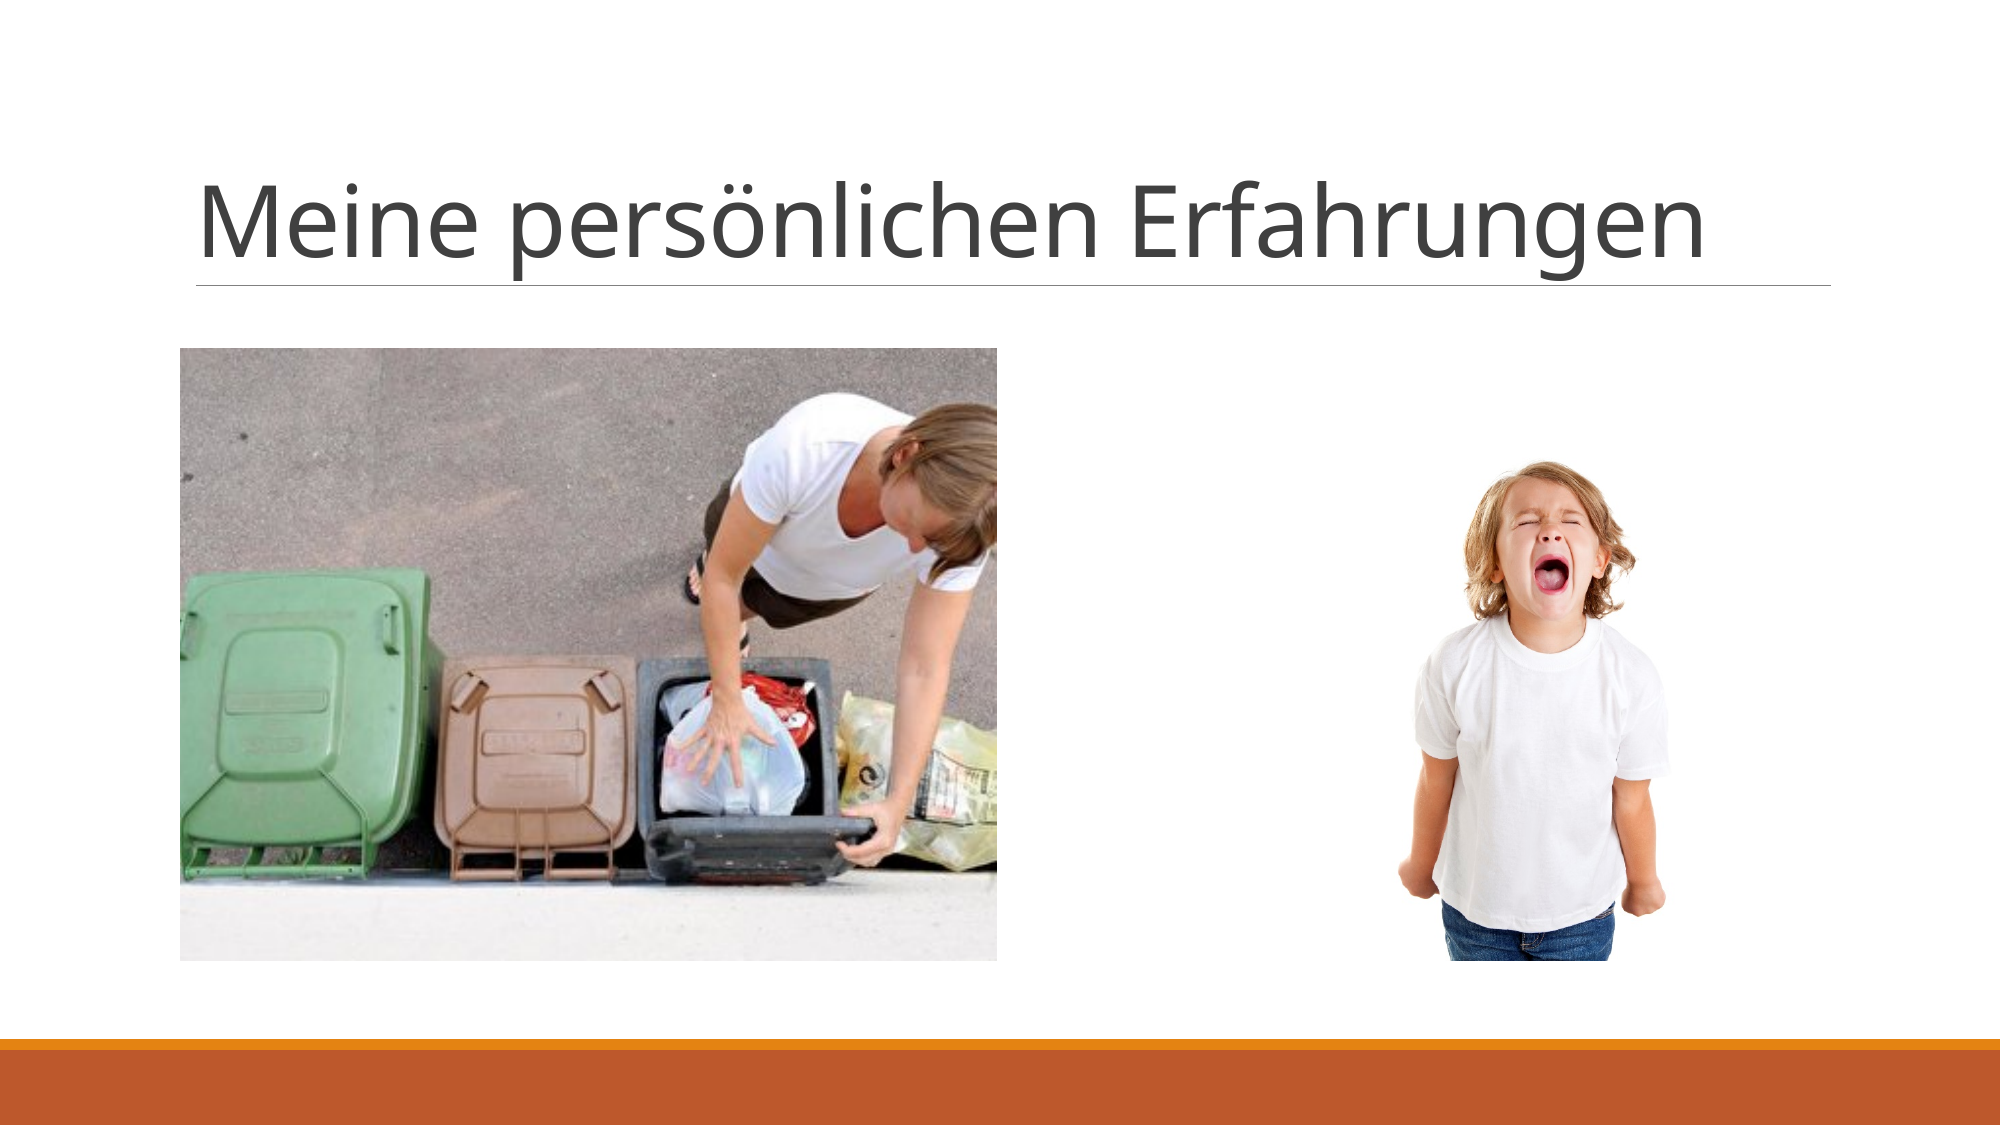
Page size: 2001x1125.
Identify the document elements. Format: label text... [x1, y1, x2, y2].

picture [179, 347, 997, 962]
picture [1216, 347, 1831, 962]
title Meine persönlichen Erfahrungen [180, 47, 1830, 285]
